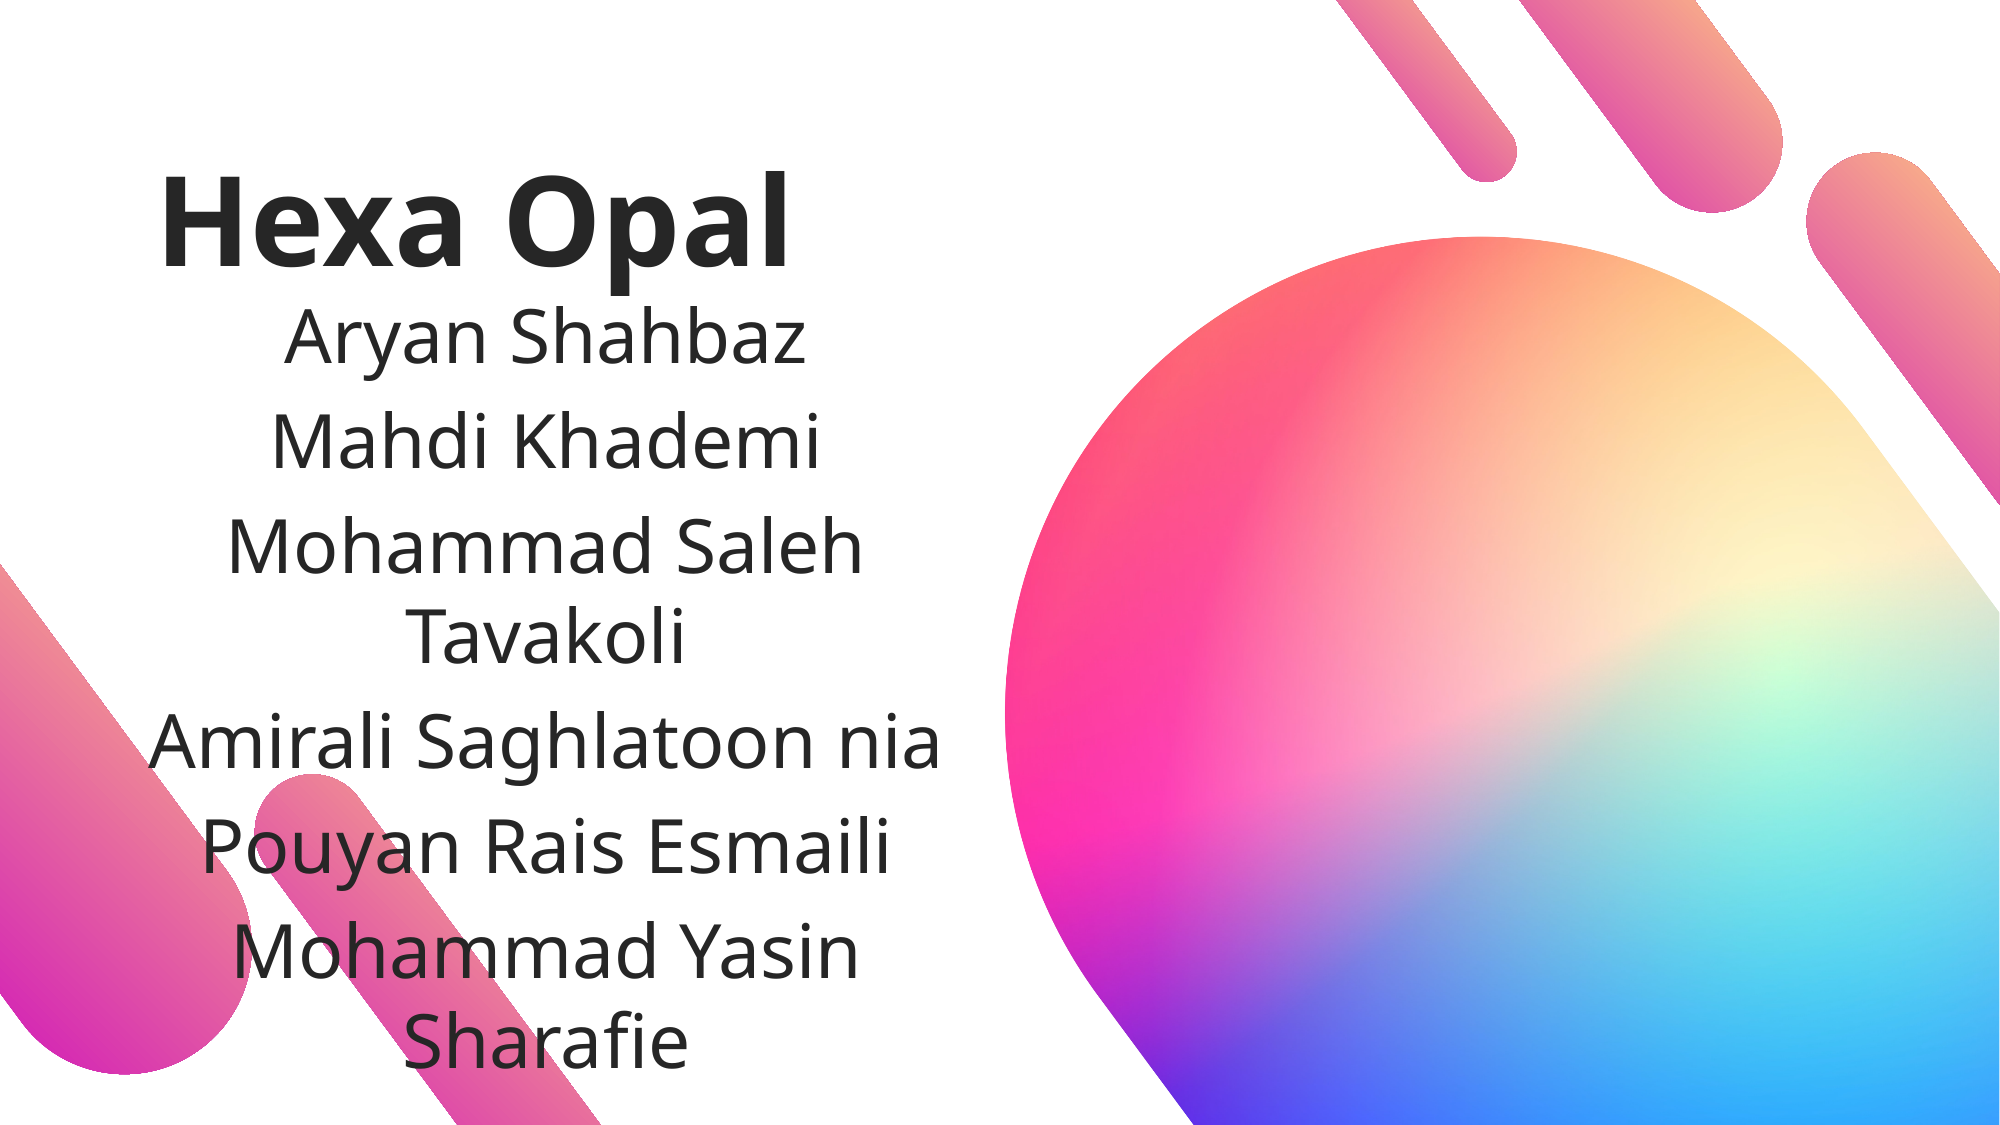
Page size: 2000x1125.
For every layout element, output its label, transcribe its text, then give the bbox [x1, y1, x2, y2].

title Hexa Opal [155, 153, 938, 278]
picture [886, 142, 2000, 1125]
subtitle Aryan Shahbaz Mahdi Khademi Mohammad Saleh Tavakoli Amirali Saghlatoon nia Pouyan Rais Esmaili Mohammad Yasin Sharafie [78, 278, 1015, 476]
